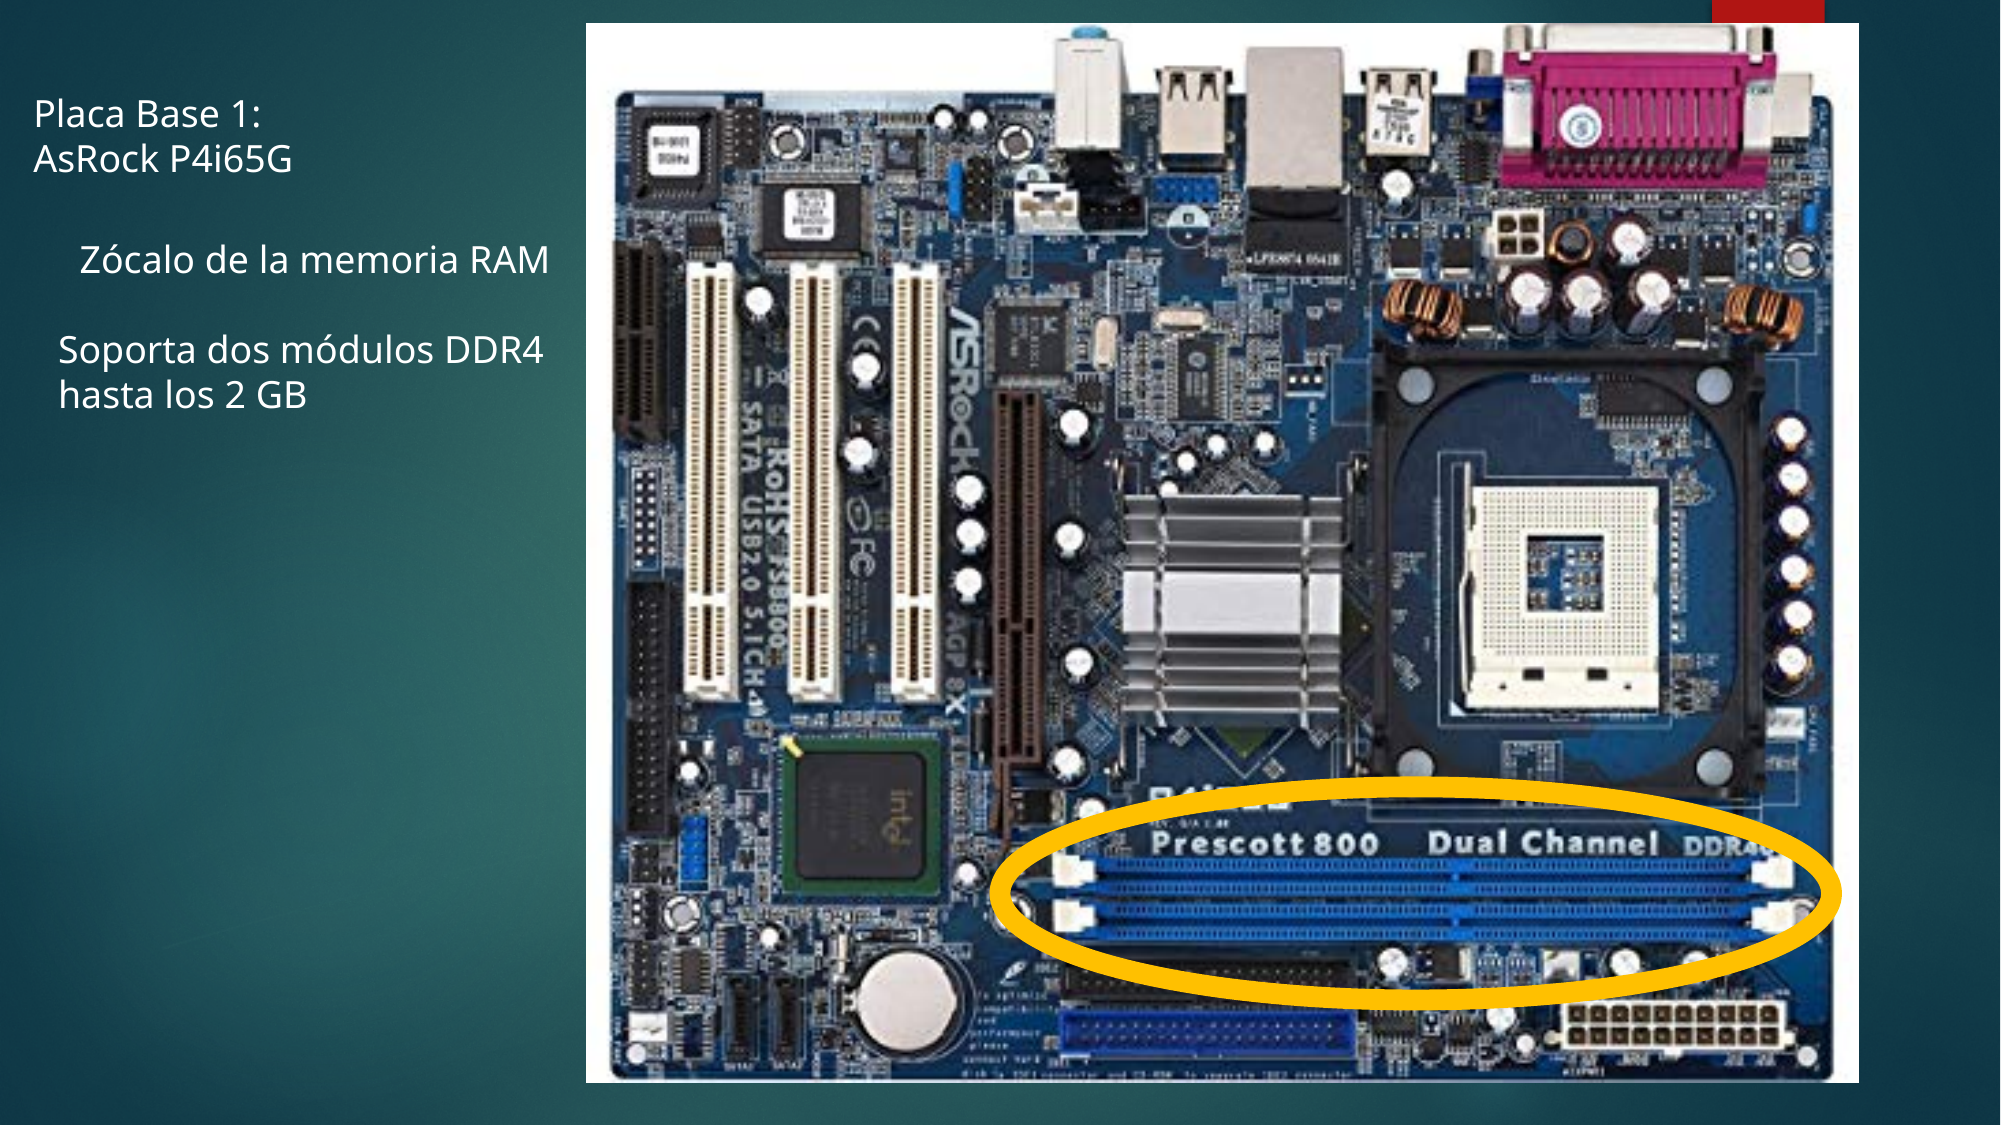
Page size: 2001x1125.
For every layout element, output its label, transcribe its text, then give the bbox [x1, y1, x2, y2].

picture [0, 0, 1860, 1125]
text_box Zócalo de la memoria RAM Soporta dos módulos DDR4 hasta los 2 GB [43, 228, 581, 423]
text_box Placa Base 1: AsRock P4i65G [18, 82, 430, 188]
